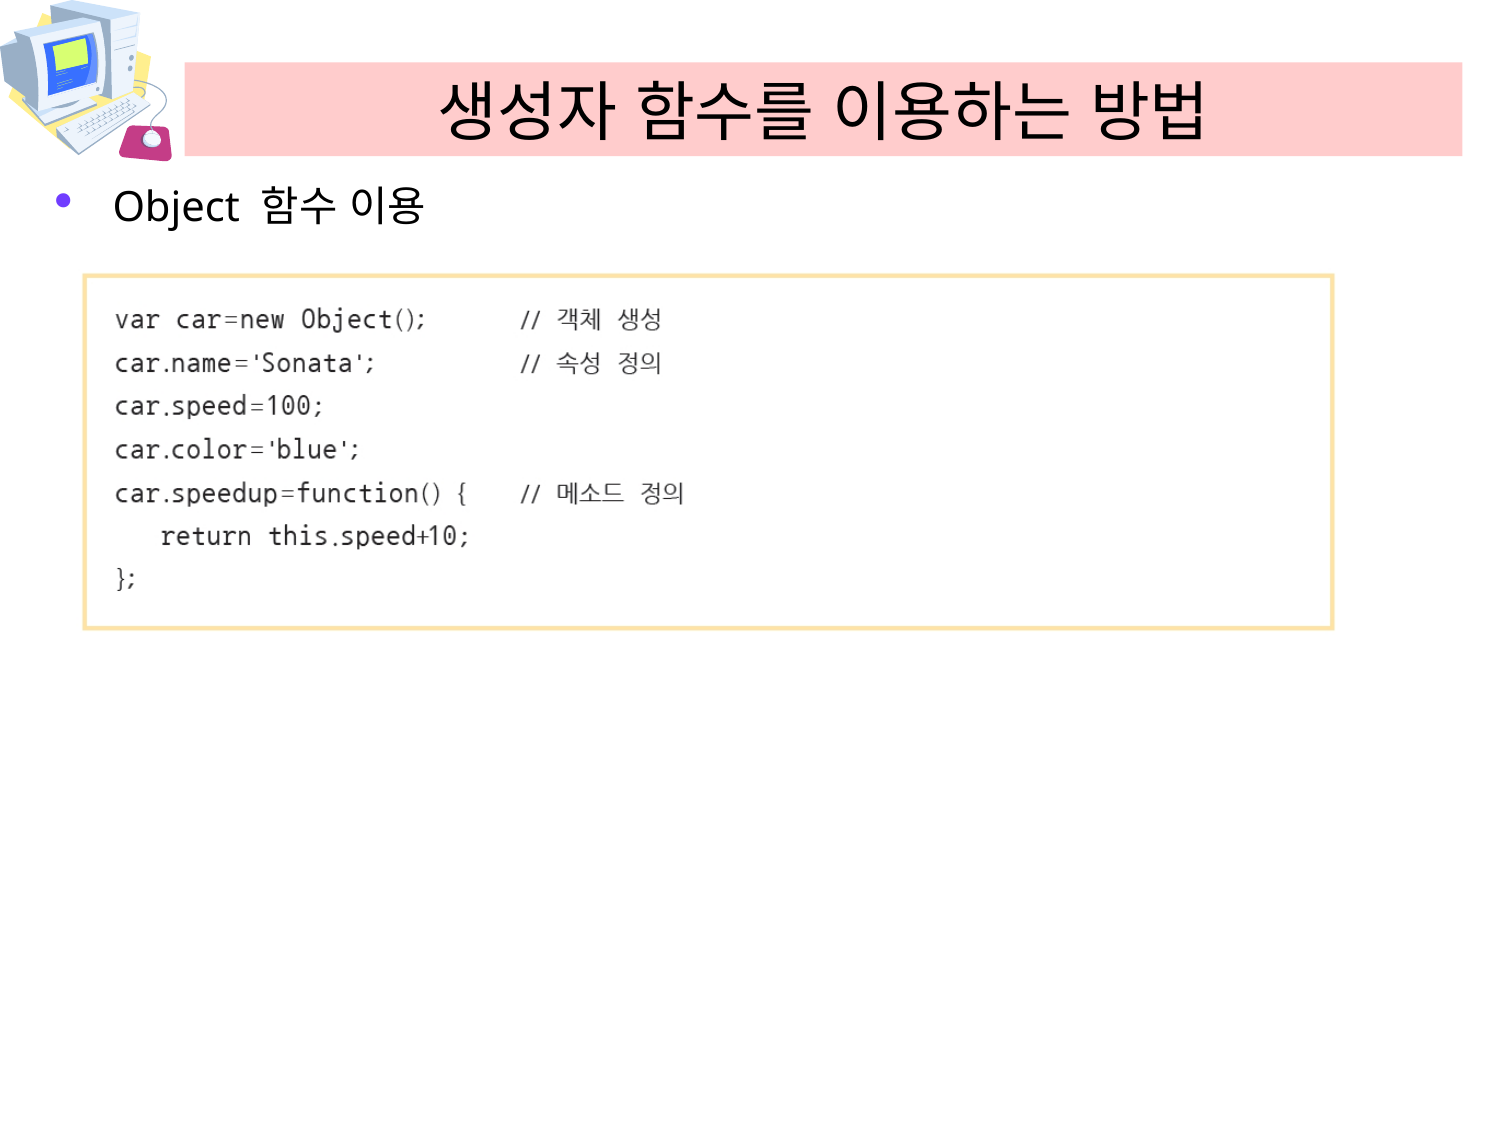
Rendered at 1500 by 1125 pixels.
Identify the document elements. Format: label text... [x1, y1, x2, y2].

title 생성자 함수를 이용하는 방법 [184, 62, 1463, 157]
list Object 함수 이용 [41, 172, 1425, 244]
text_box 02 객체 생성 [0, 0, 743, 43]
picture [76, 266, 1341, 637]
